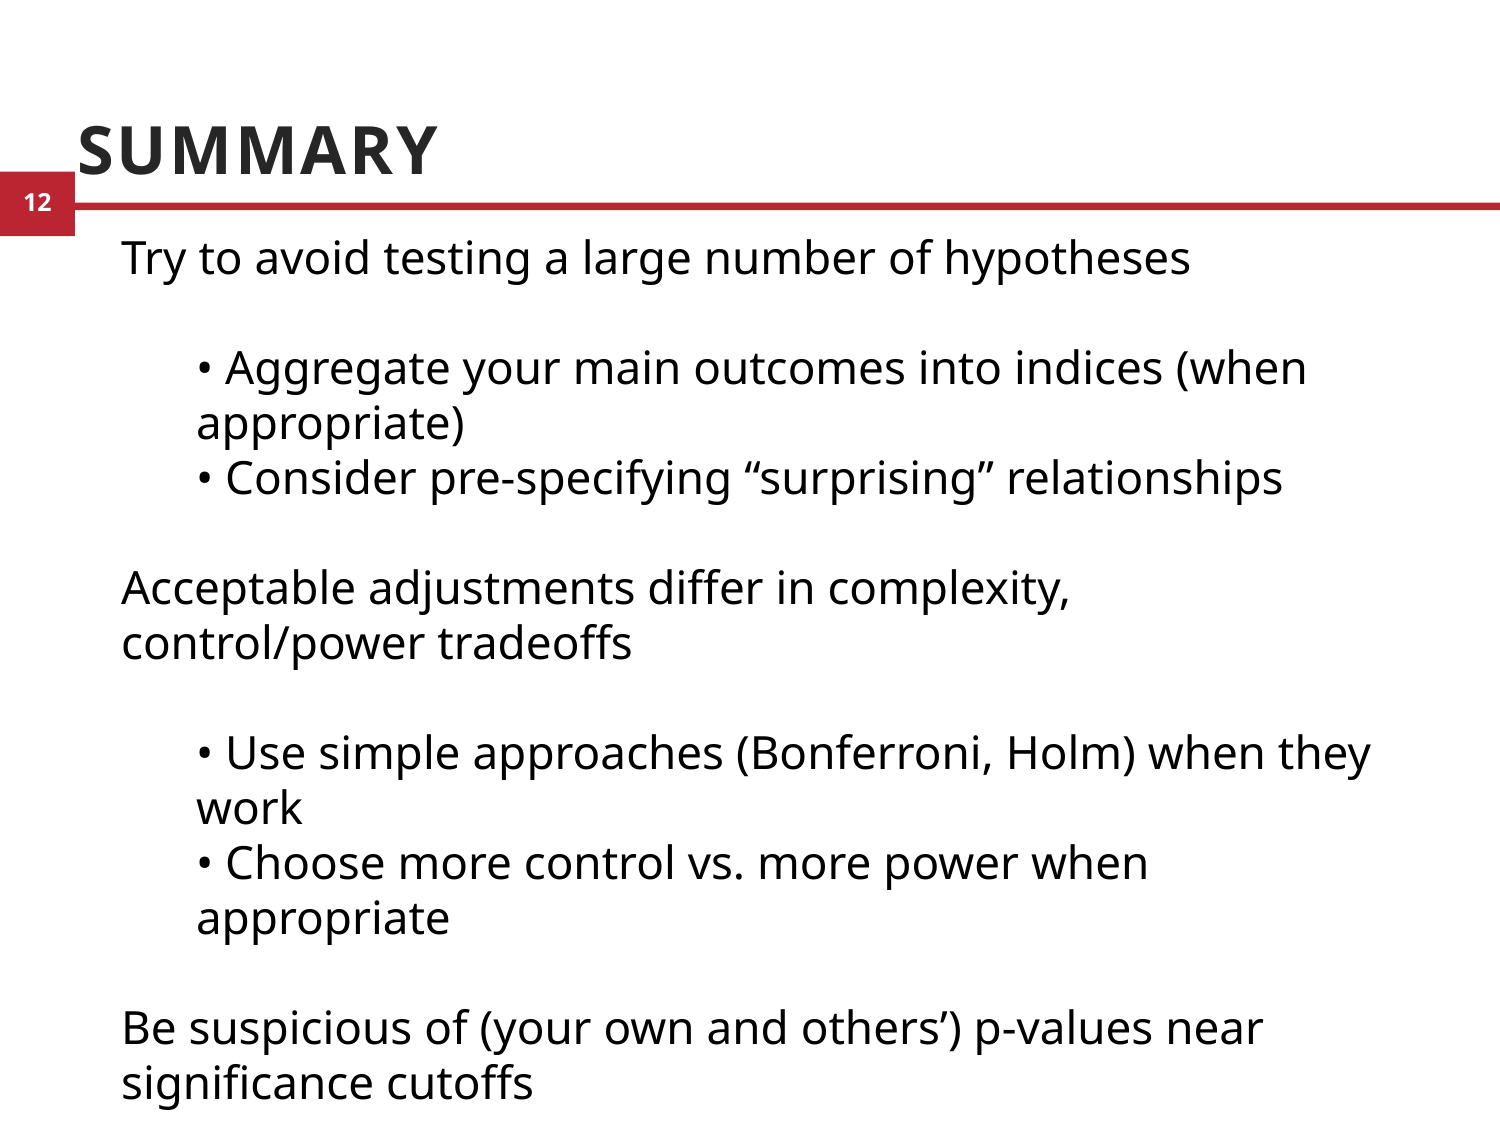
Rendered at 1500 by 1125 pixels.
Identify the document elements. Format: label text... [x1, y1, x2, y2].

title Summary [75, 0, 1425, 188]
text_box Try to avoid testing a large number of hypotheses • Aggregate your main outcomes into indices (when appropriate) • Consider pre-specifying “surprising” relationships Acceptable adjustments differ in complexity, control/power tradeoffs • Use simple approaches (Bonferroni, Holm) when they work • Choose more control vs. more power when appropriate Be suspicious of (your own and others’) p-values near significance cutoffs [106, 221, 1394, 1116]
